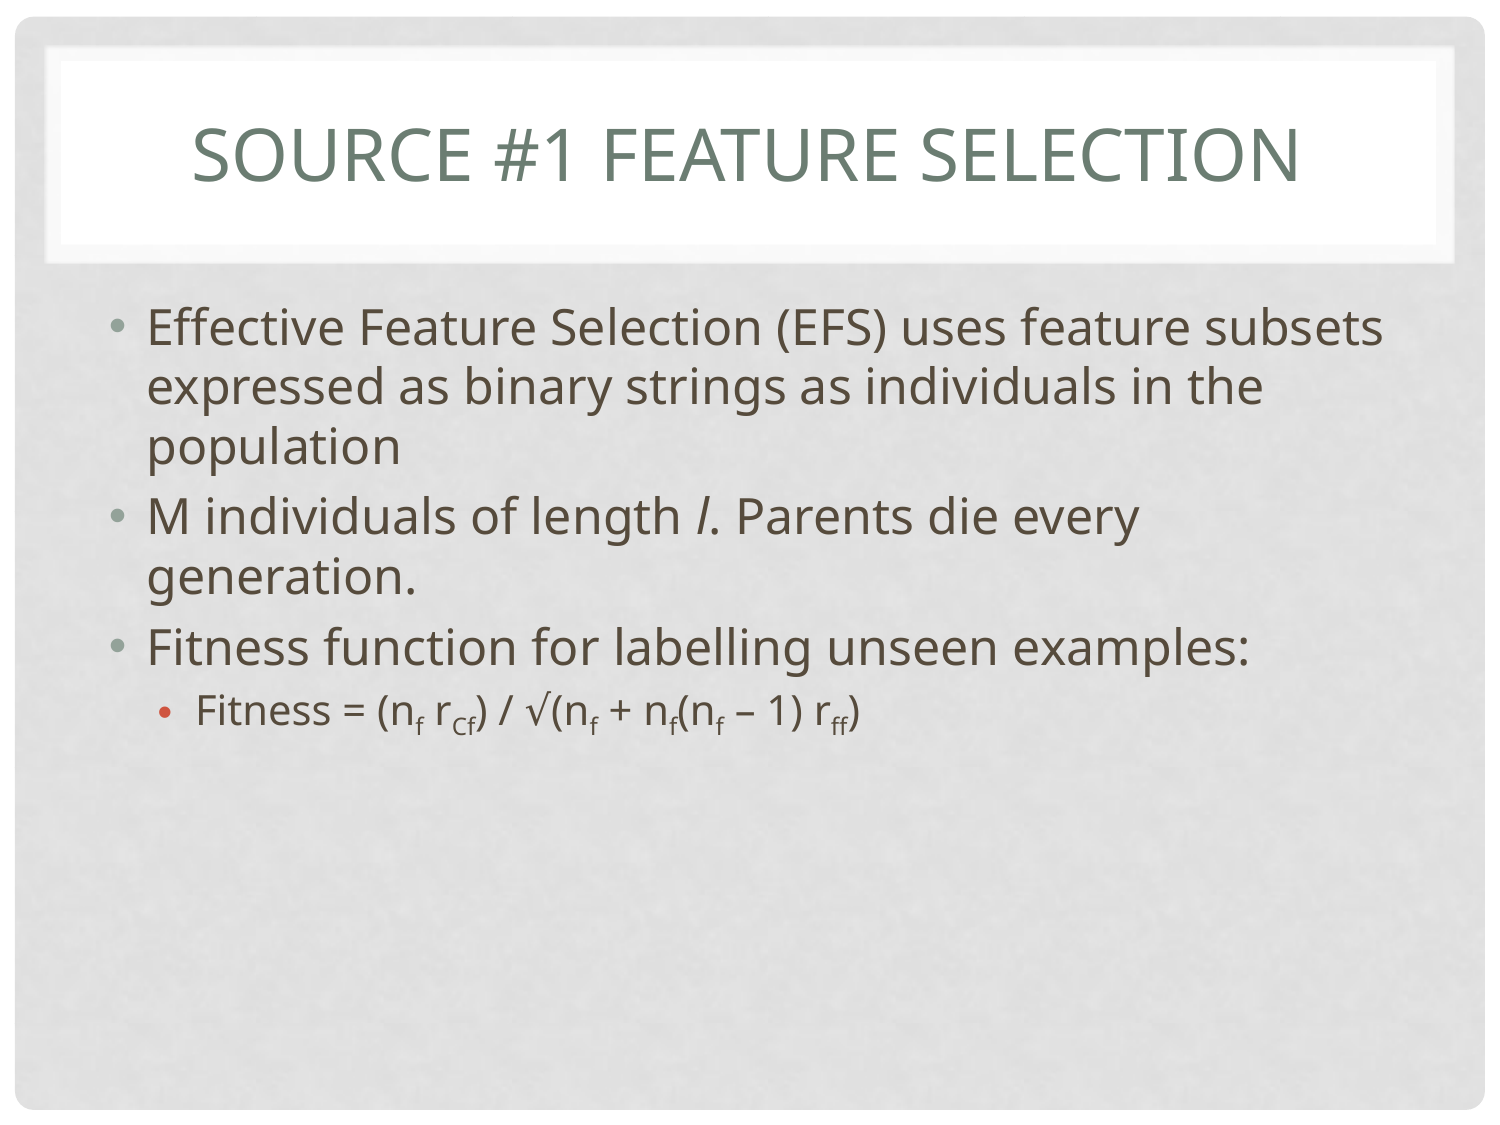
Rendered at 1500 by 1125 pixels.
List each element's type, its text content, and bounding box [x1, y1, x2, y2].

title Source #1 Feature Selection [69, 66, 1425, 238]
list Effective Feature Selection (EFS) uses feature subsets expressed as binary strings as individuals in the population M individuals of length l. Parents die every generation. Fitness function for labelling unseen examples: Fitness = (nf rCf) / √(nf + nf(nf – 1) rff) [75, 287, 1425, 1005]
